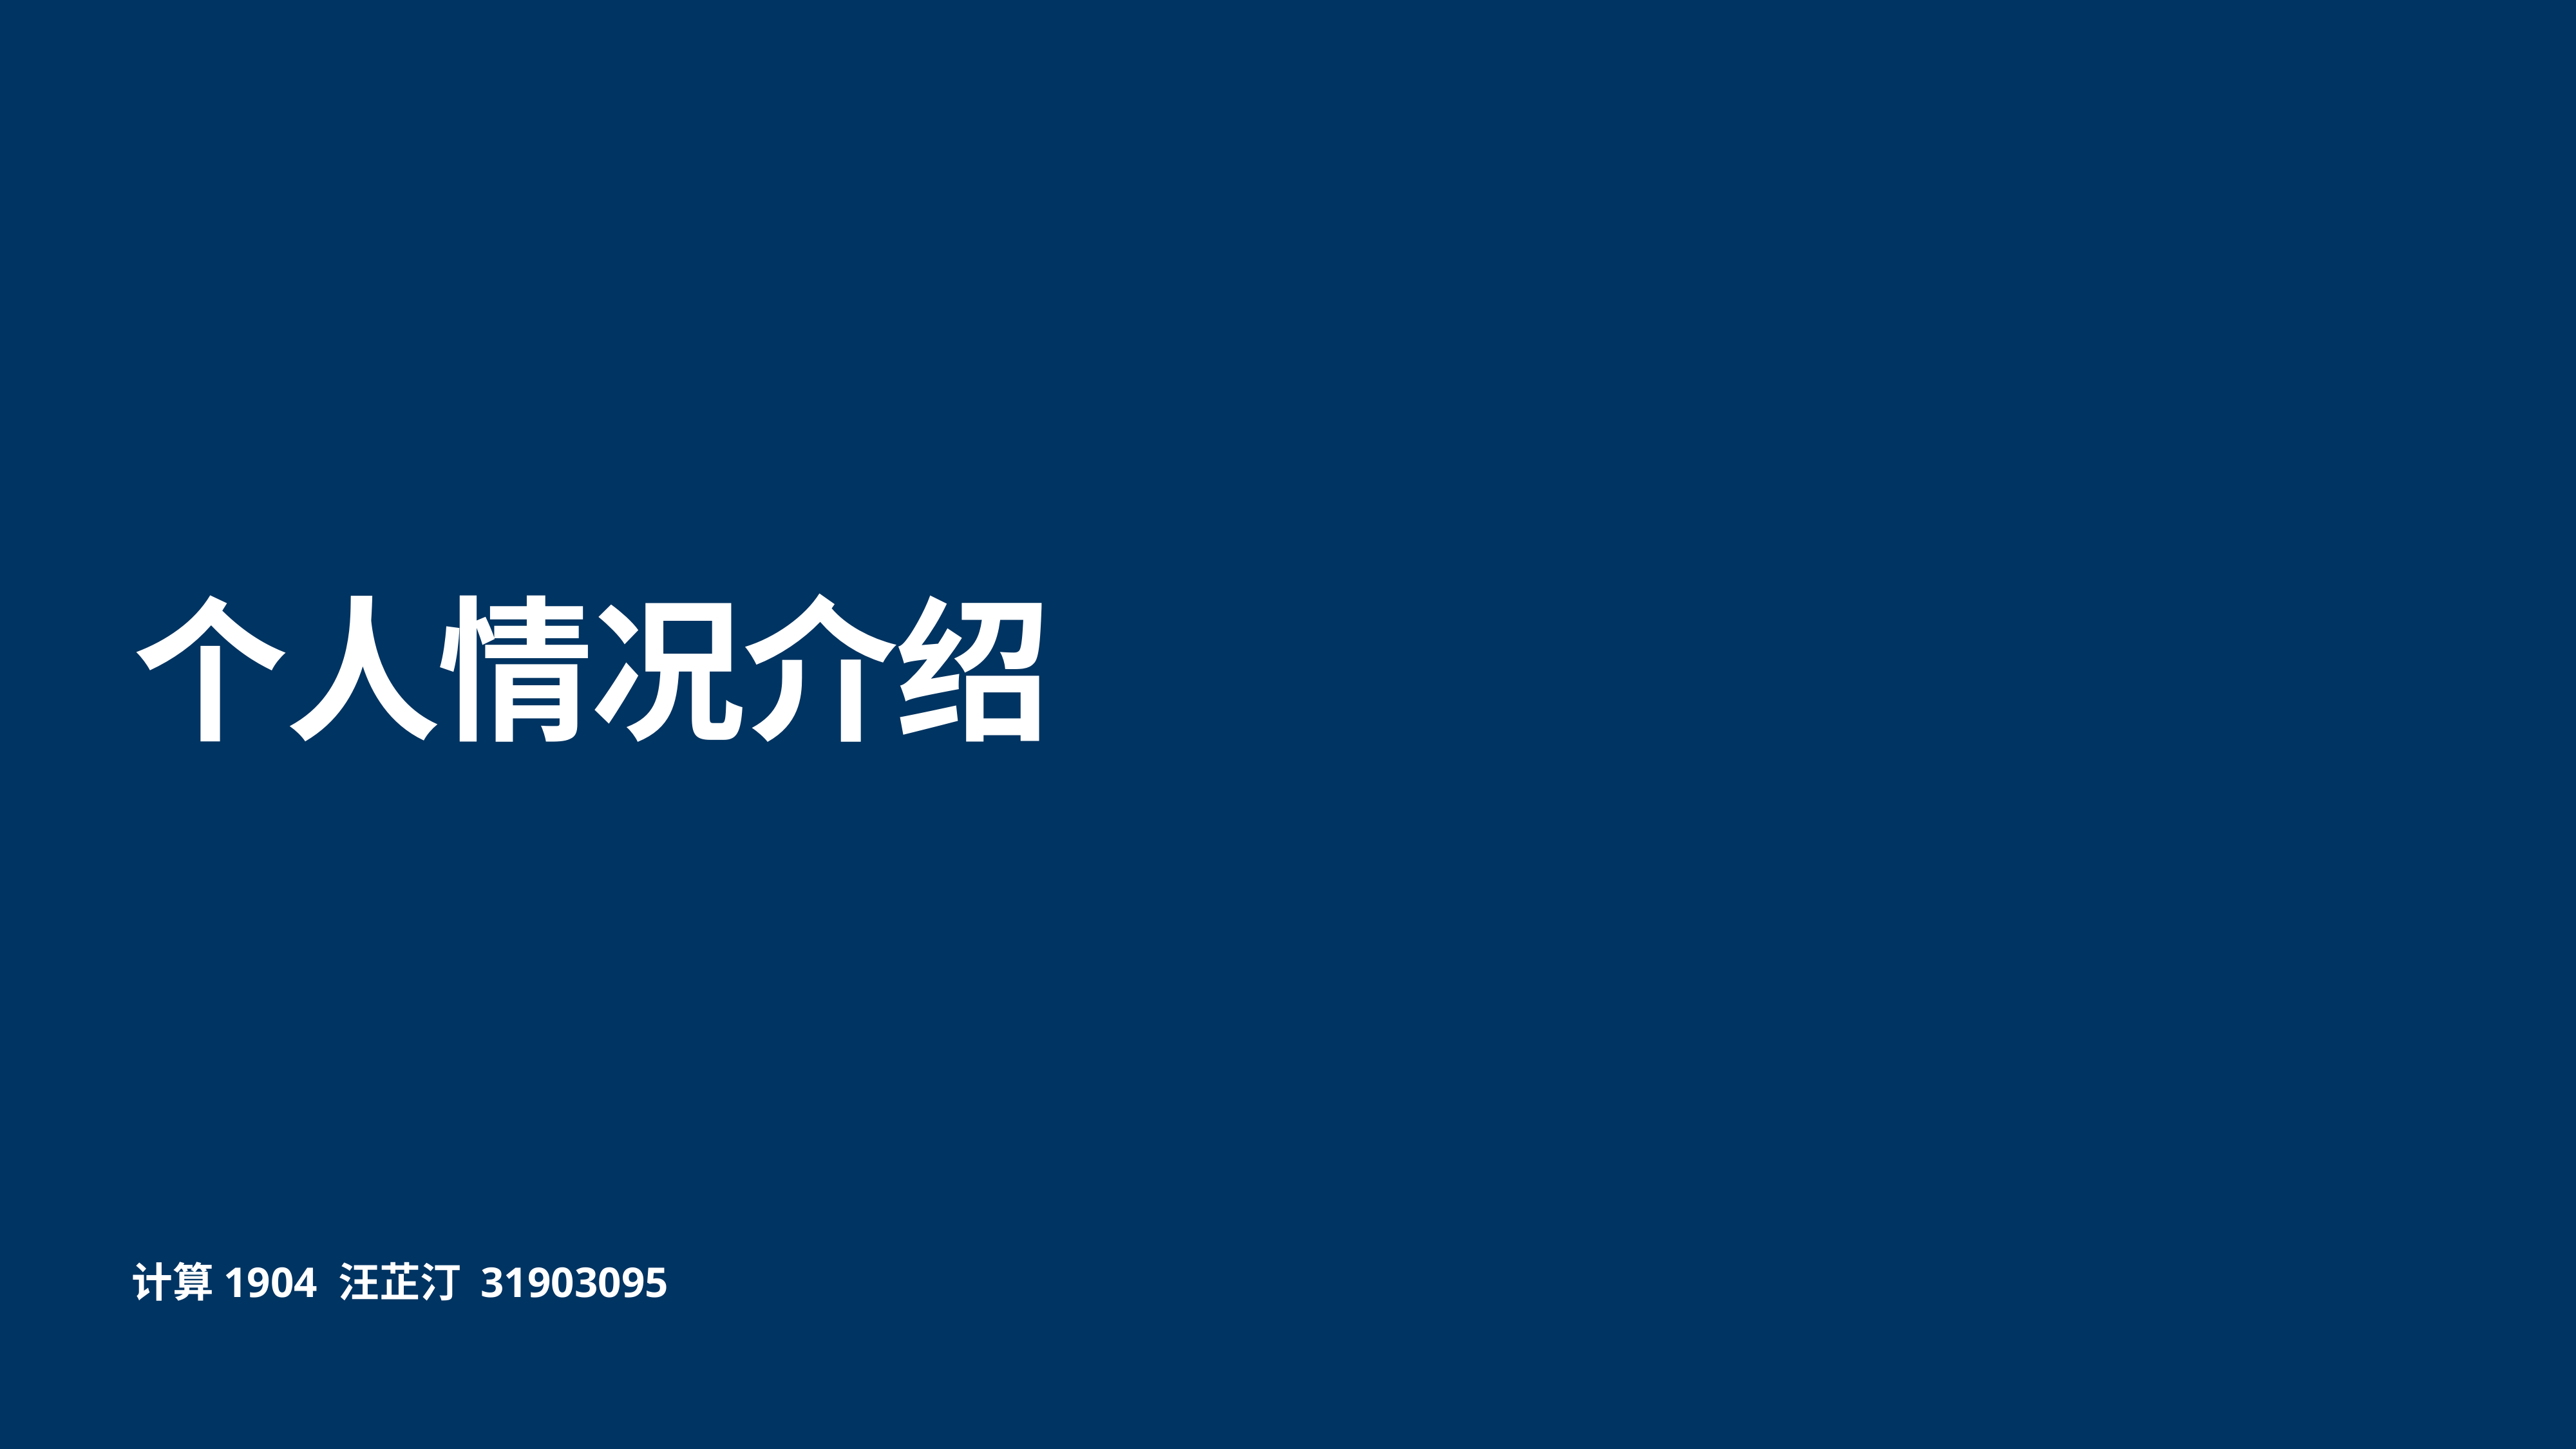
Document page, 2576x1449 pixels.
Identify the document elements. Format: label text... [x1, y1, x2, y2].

list 计算1904 汪芷汀 31903095 [126, 1251, 2448, 1320]
title 个人情况介绍 [127, 271, 2449, 764]
